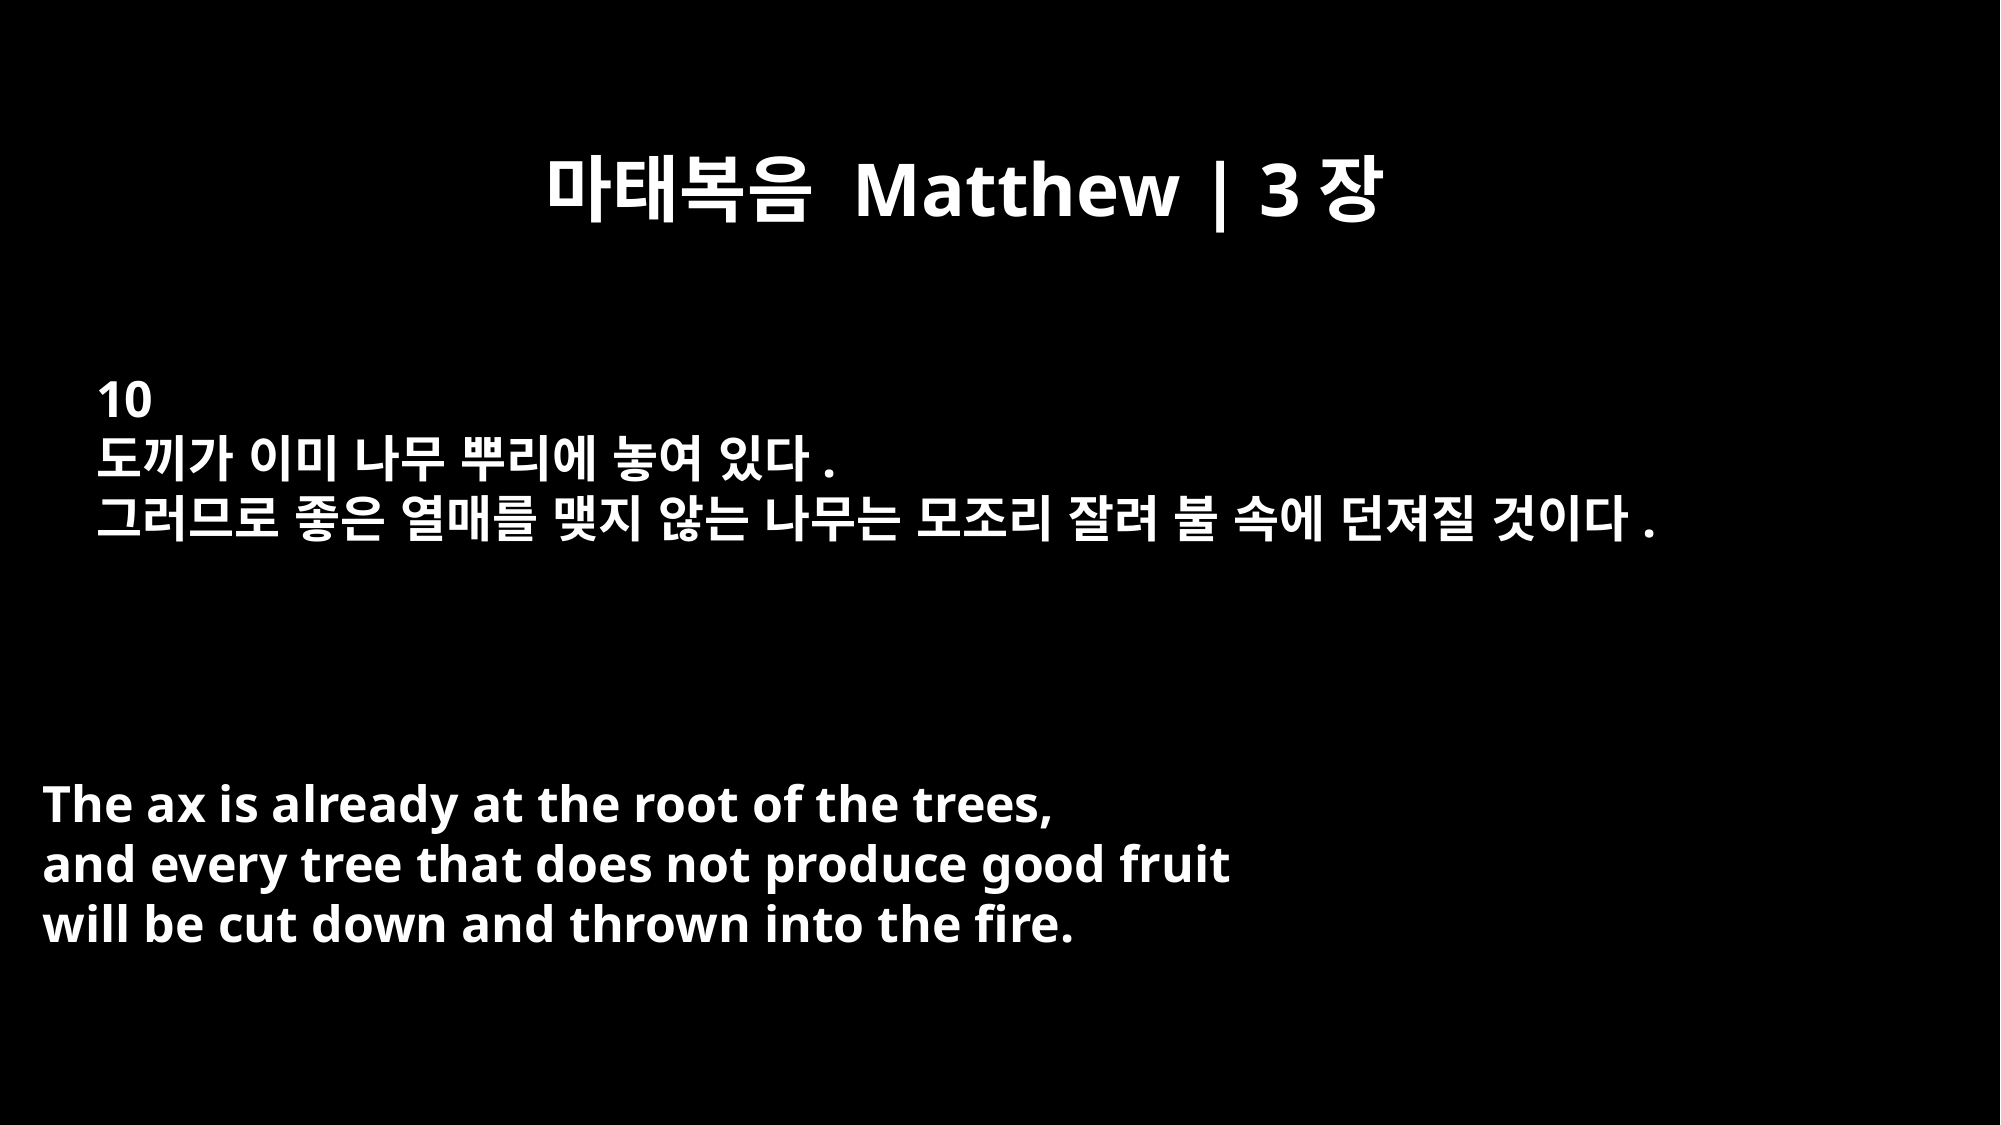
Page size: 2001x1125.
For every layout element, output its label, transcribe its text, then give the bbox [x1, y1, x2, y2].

text_box 10 도끼가 이미 나무 뿌리에 놓여 있다. 그러므로 좋은 열매를 맺지 않는 나무는 모조리 잘려 불 속에 던져질 것이다. [81, 359, 1672, 555]
text_box The ax is already at the root of the trees, and every tree that does not produce good fruit will be cut down and thrown into the fire. [27, 764, 1247, 960]
text_box 마태복음 Matthew | 3장 [530, 136, 1401, 239]
